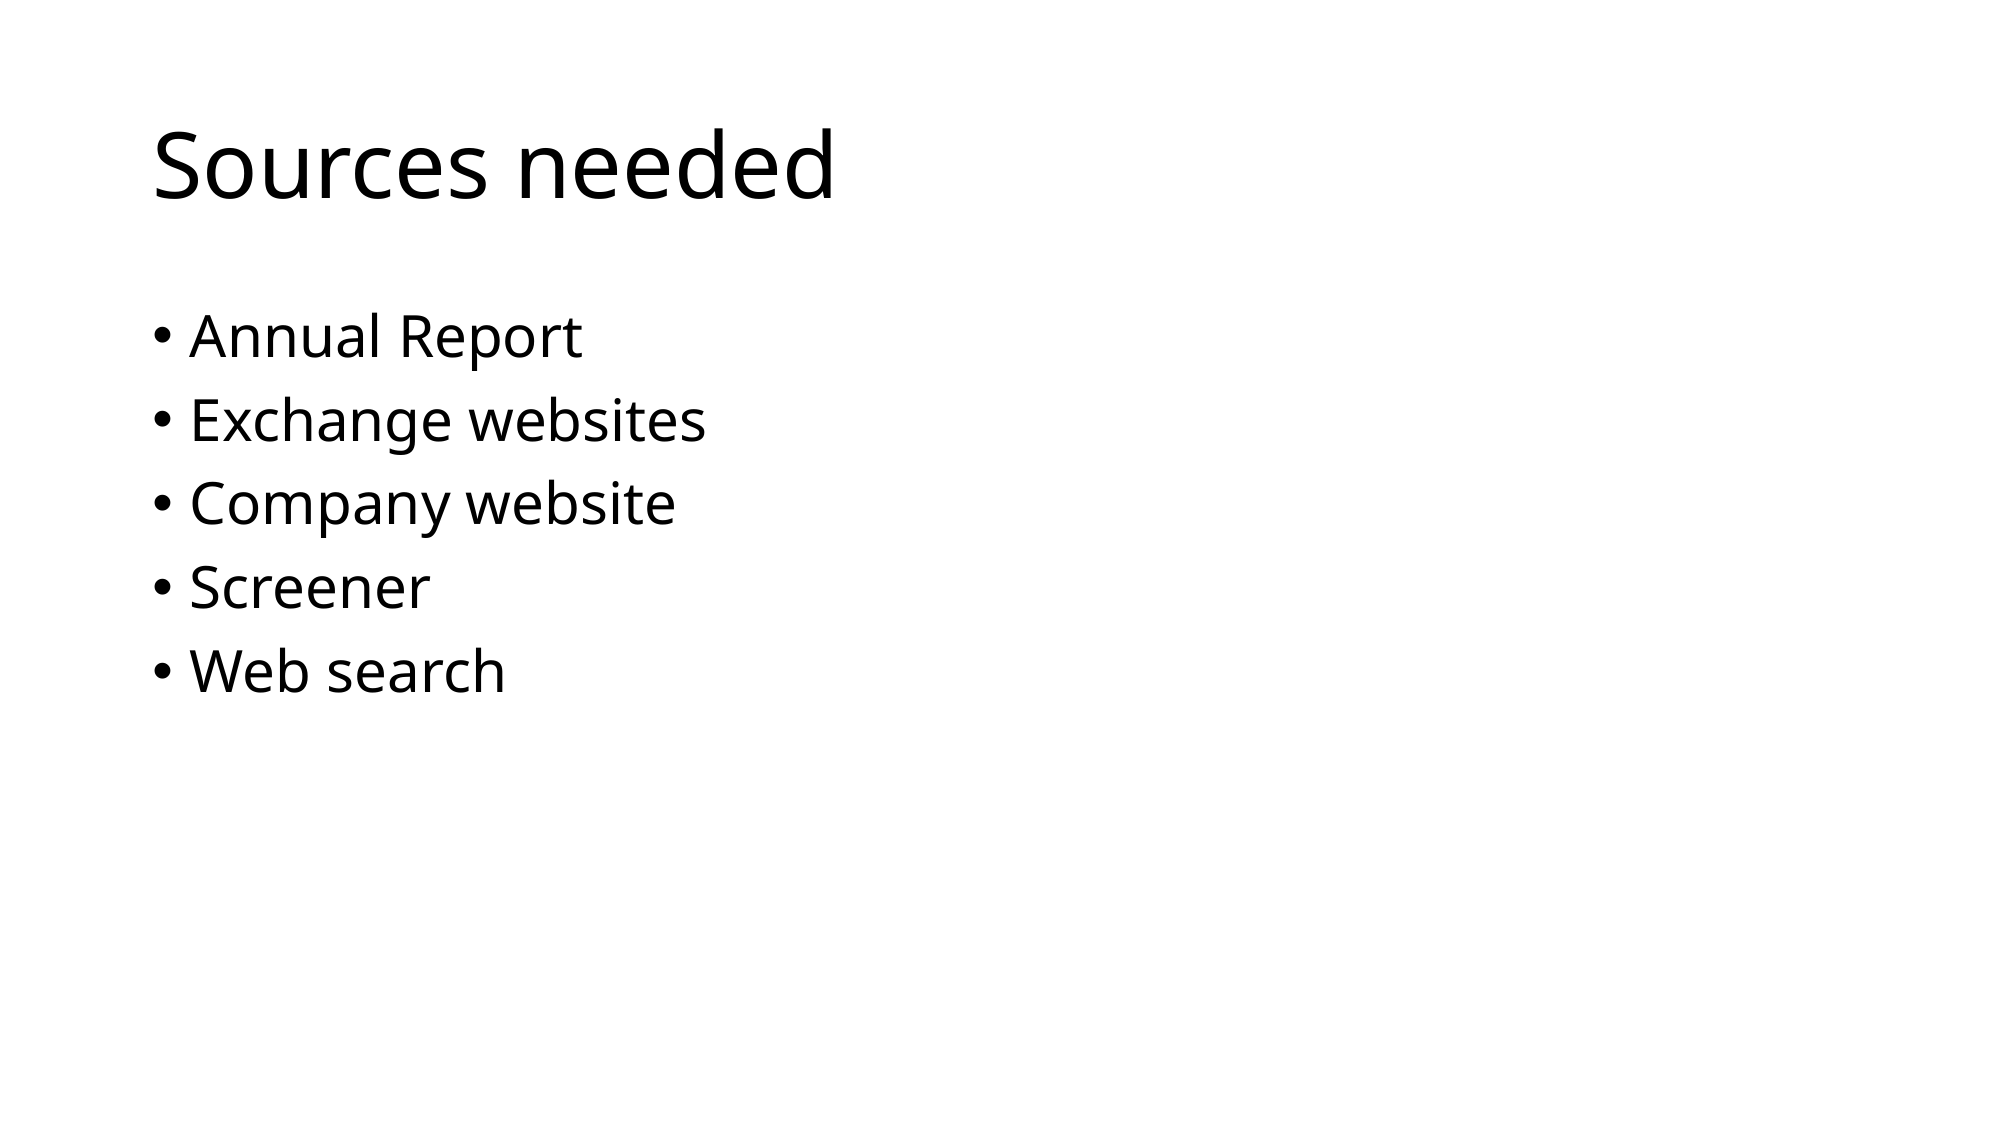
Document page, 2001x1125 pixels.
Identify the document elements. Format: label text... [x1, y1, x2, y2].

list Annual Report Exchange websites Company website Screener Web search [137, 299, 1863, 1014]
title Sources needed [137, 59, 1863, 278]
